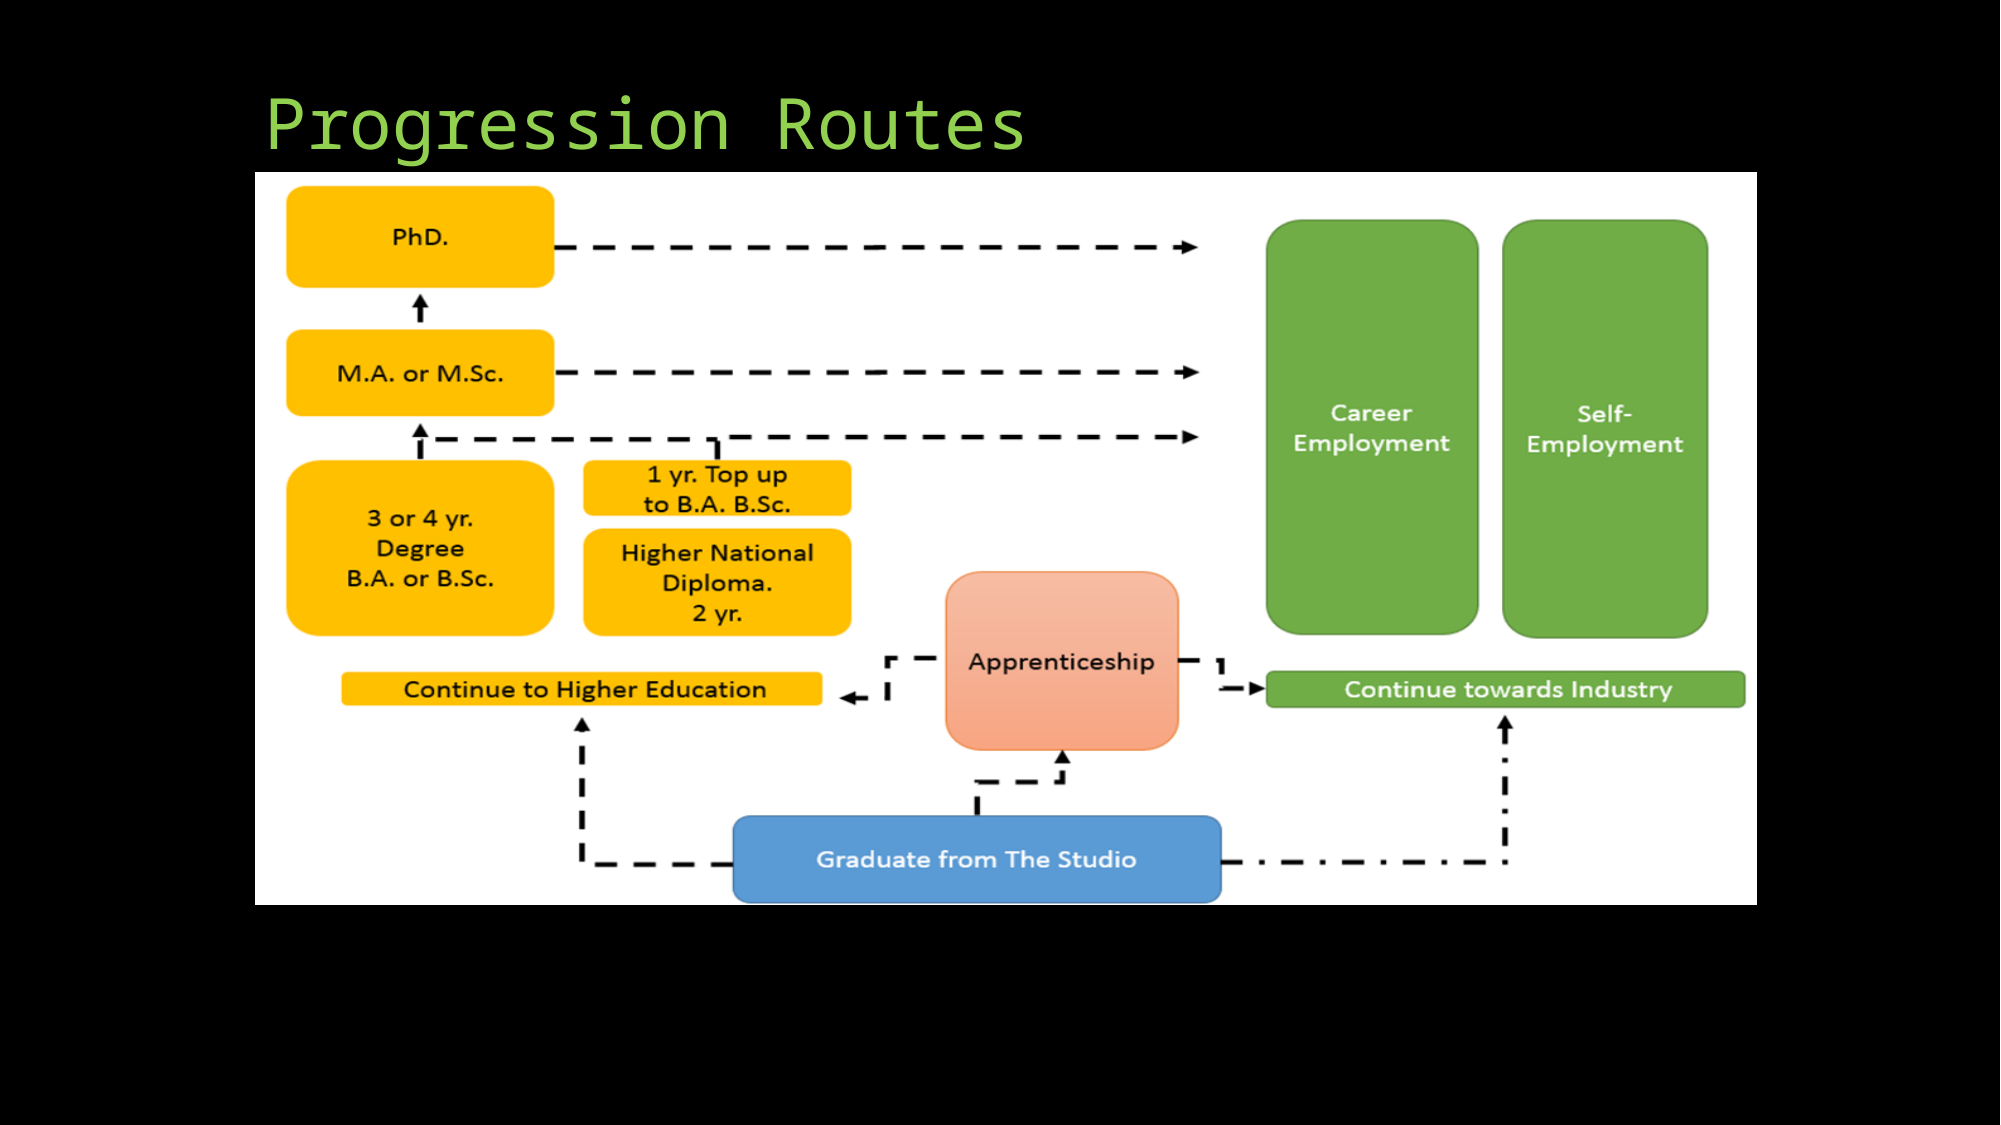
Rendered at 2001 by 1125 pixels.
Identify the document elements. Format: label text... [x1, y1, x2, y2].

title Progression Routes [249, 19, 1750, 173]
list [255, 172, 1757, 905]
